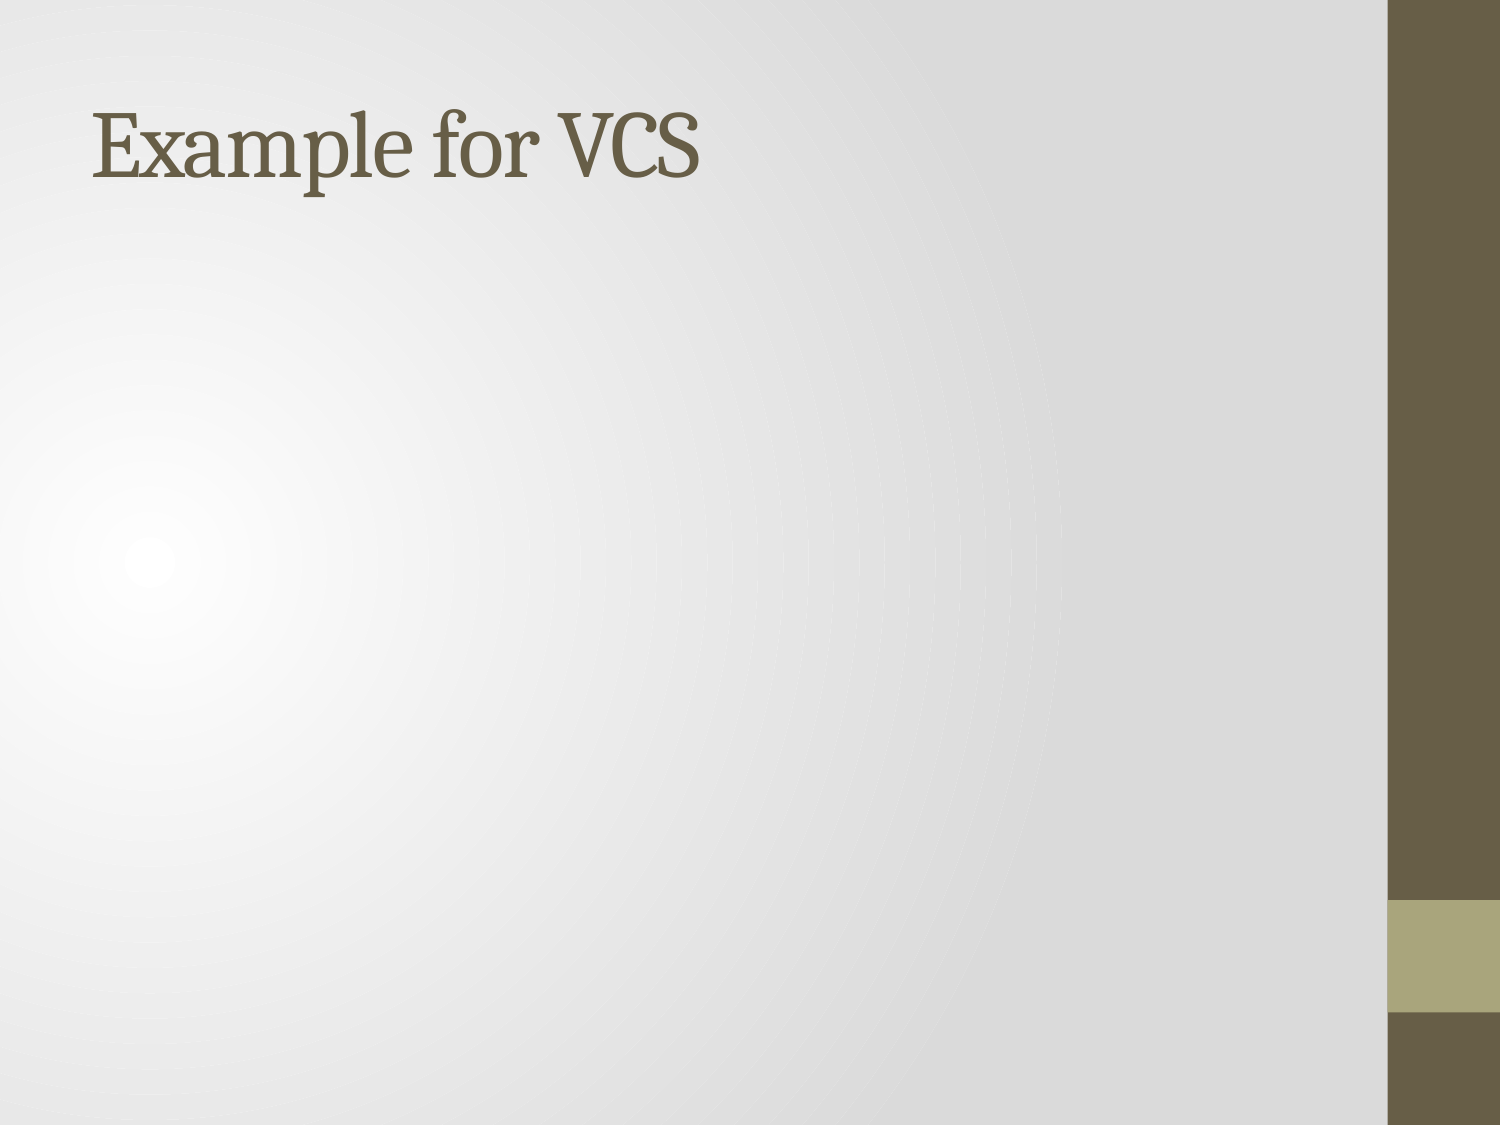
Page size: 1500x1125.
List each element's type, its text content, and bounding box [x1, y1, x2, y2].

title Example for VCS [75, 45, 1325, 233]
